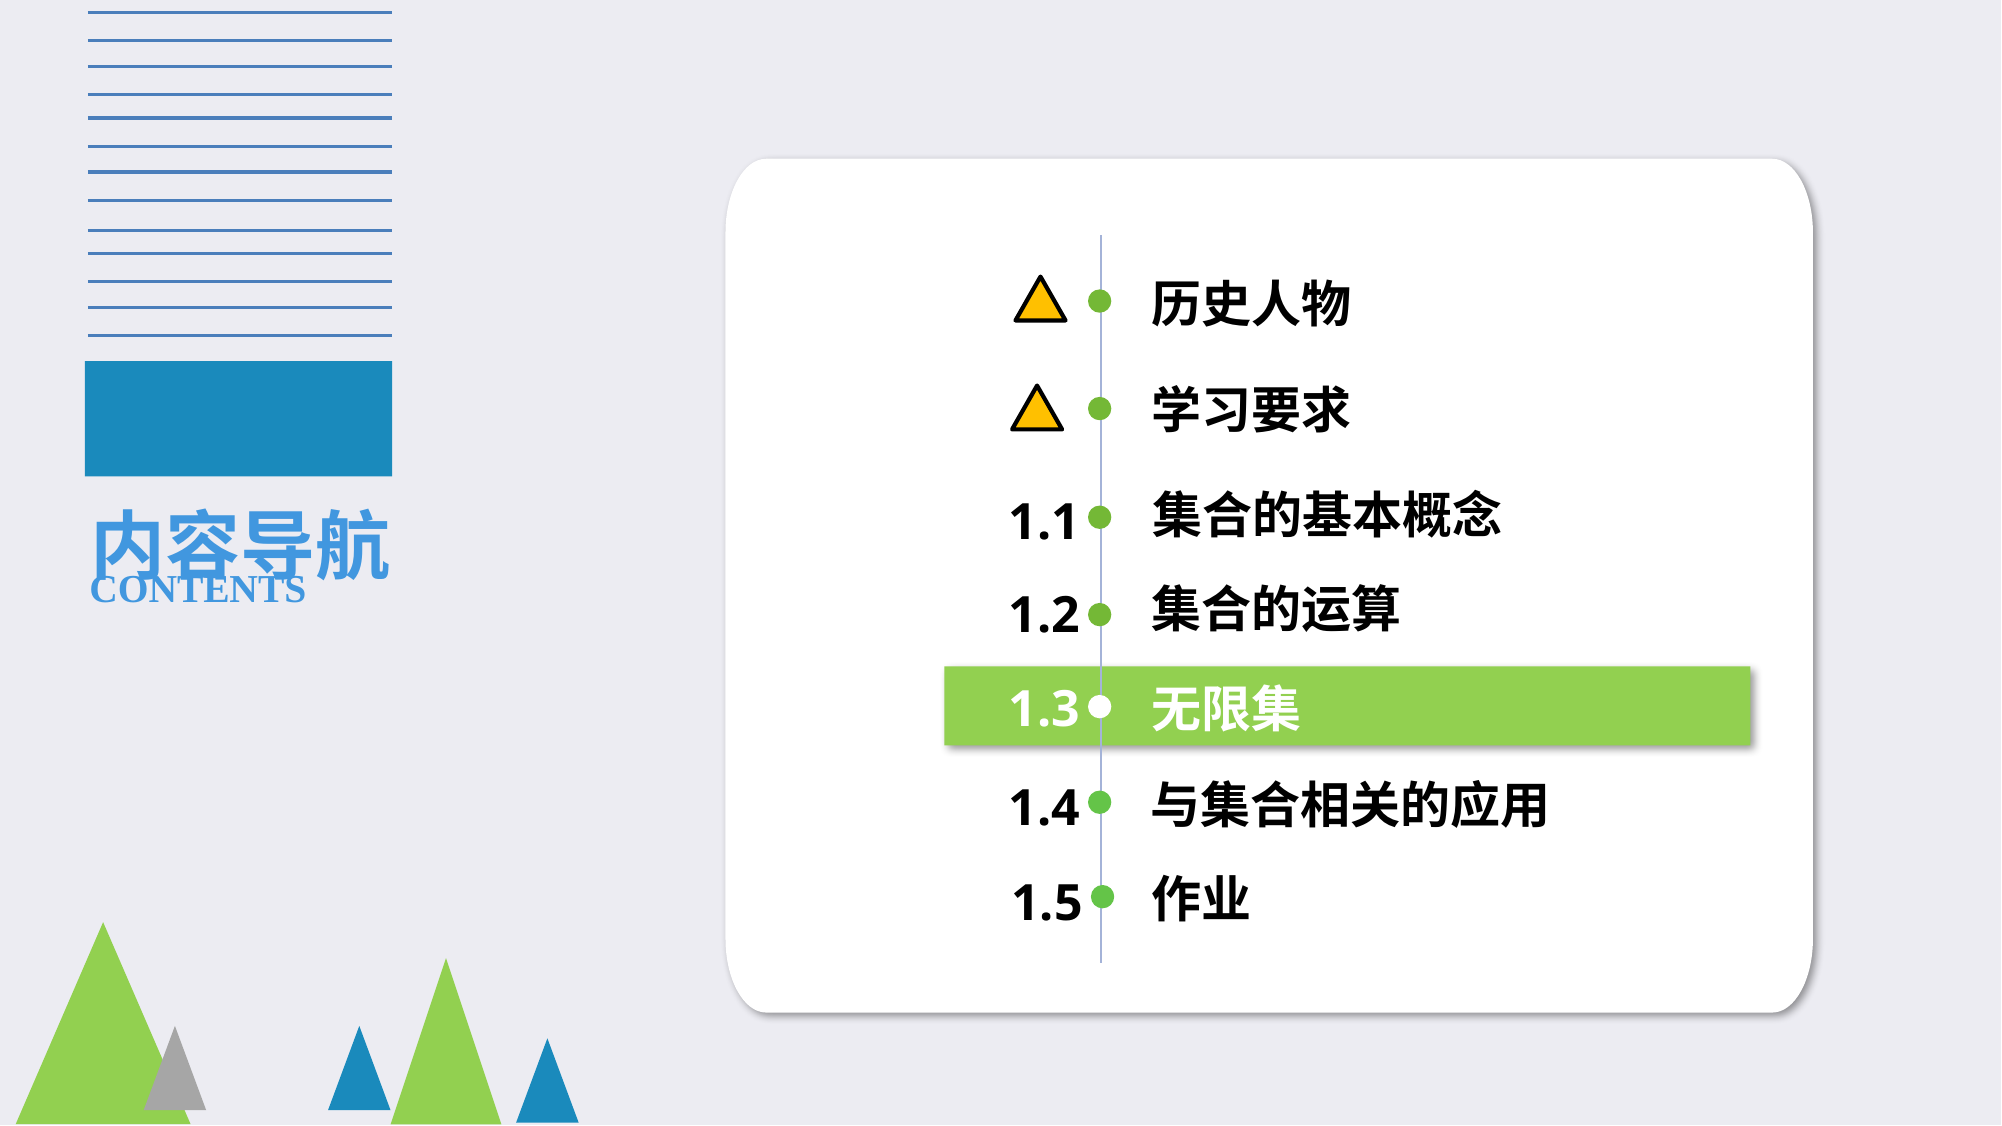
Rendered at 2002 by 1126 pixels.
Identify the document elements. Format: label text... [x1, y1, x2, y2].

text_box [1085, 692, 1114, 721]
text_box 1.1 [994, 499, 1081, 560]
text_box [141, 1023, 209, 1113]
text_box [83, 359, 394, 478]
text_box [1010, 383, 1064, 432]
text_box [1085, 394, 1114, 423]
text_box [388, 955, 504, 1126]
text_box [1085, 600, 1114, 629]
text_box 历史人物 [1151, 282, 1352, 343]
text_box 无限集 [1151, 687, 1302, 748]
text_box [326, 1023, 393, 1113]
text_box [514, 1036, 581, 1125]
text_box [1013, 274, 1068, 323]
text_box 集合的运算 [1151, 587, 1402, 648]
text_box 学习要求 [1151, 388, 1352, 449]
text_box [13, 920, 193, 1126]
text_box 1.5 [997, 880, 1083, 941]
text_box CONTENTS [89, 577, 393, 621]
text_box [1085, 503, 1114, 531]
text_box [723, 156, 1816, 1015]
text_box 1.3 [994, 686, 1081, 747]
text_box 内容导航 [90, 478, 391, 577]
text_box 作业 [1151, 877, 1252, 938]
text_box [1101, 664, 1753, 747]
text_box 1.2 [994, 592, 1081, 653]
text_box [1085, 287, 1114, 315]
text_box 1.4 [994, 785, 1081, 846]
text_box 1 [992, 283, 1062, 344]
text_box [1085, 788, 1114, 816]
text_box 集合的基本概念 [1152, 493, 1503, 554]
text_box [942, 664, 1100, 747]
text_box 与集合相关的应用 [1150, 783, 1551, 844]
text_box [1088, 882, 1117, 911]
